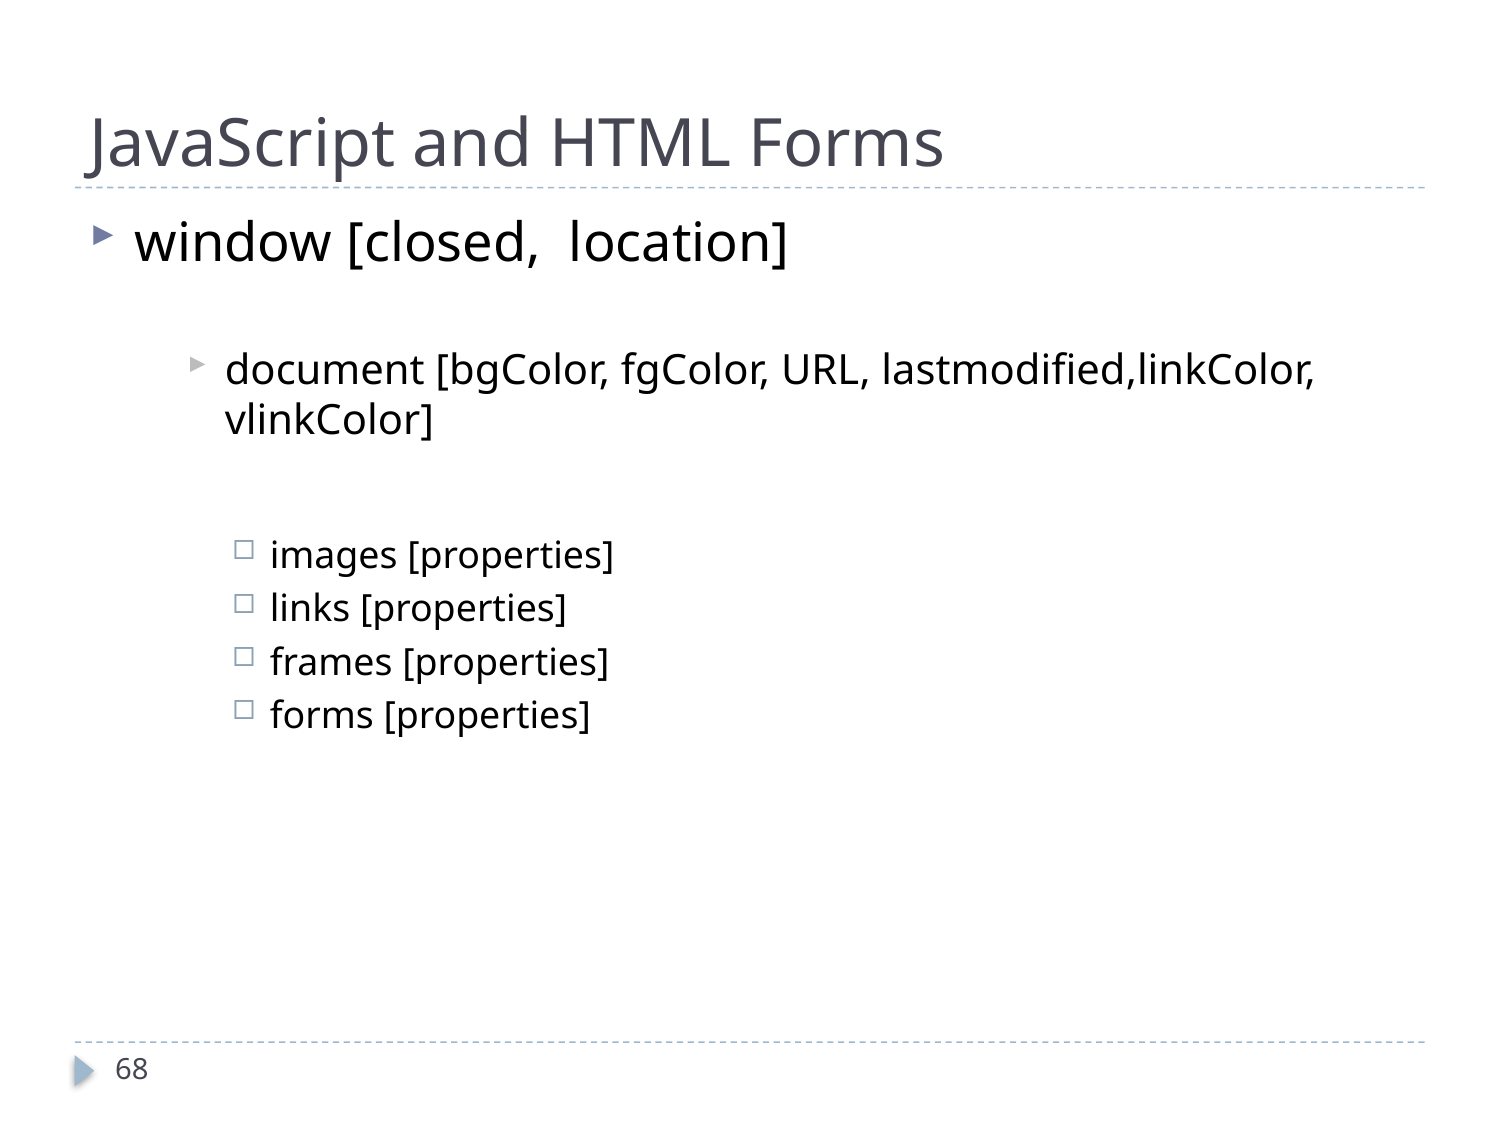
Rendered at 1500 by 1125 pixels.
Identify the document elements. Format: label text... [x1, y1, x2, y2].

slide_number 68 [100, 1042, 426, 1103]
list window [closed, location] document [bgColor, fgColor, URL, lastmodified,linkColor, vlinkColor] images [properties] links [properties] frames [properties] forms [properties] [75, 200, 1425, 1006]
title JavaScript and HTML Forms [75, 24, 1425, 188]
